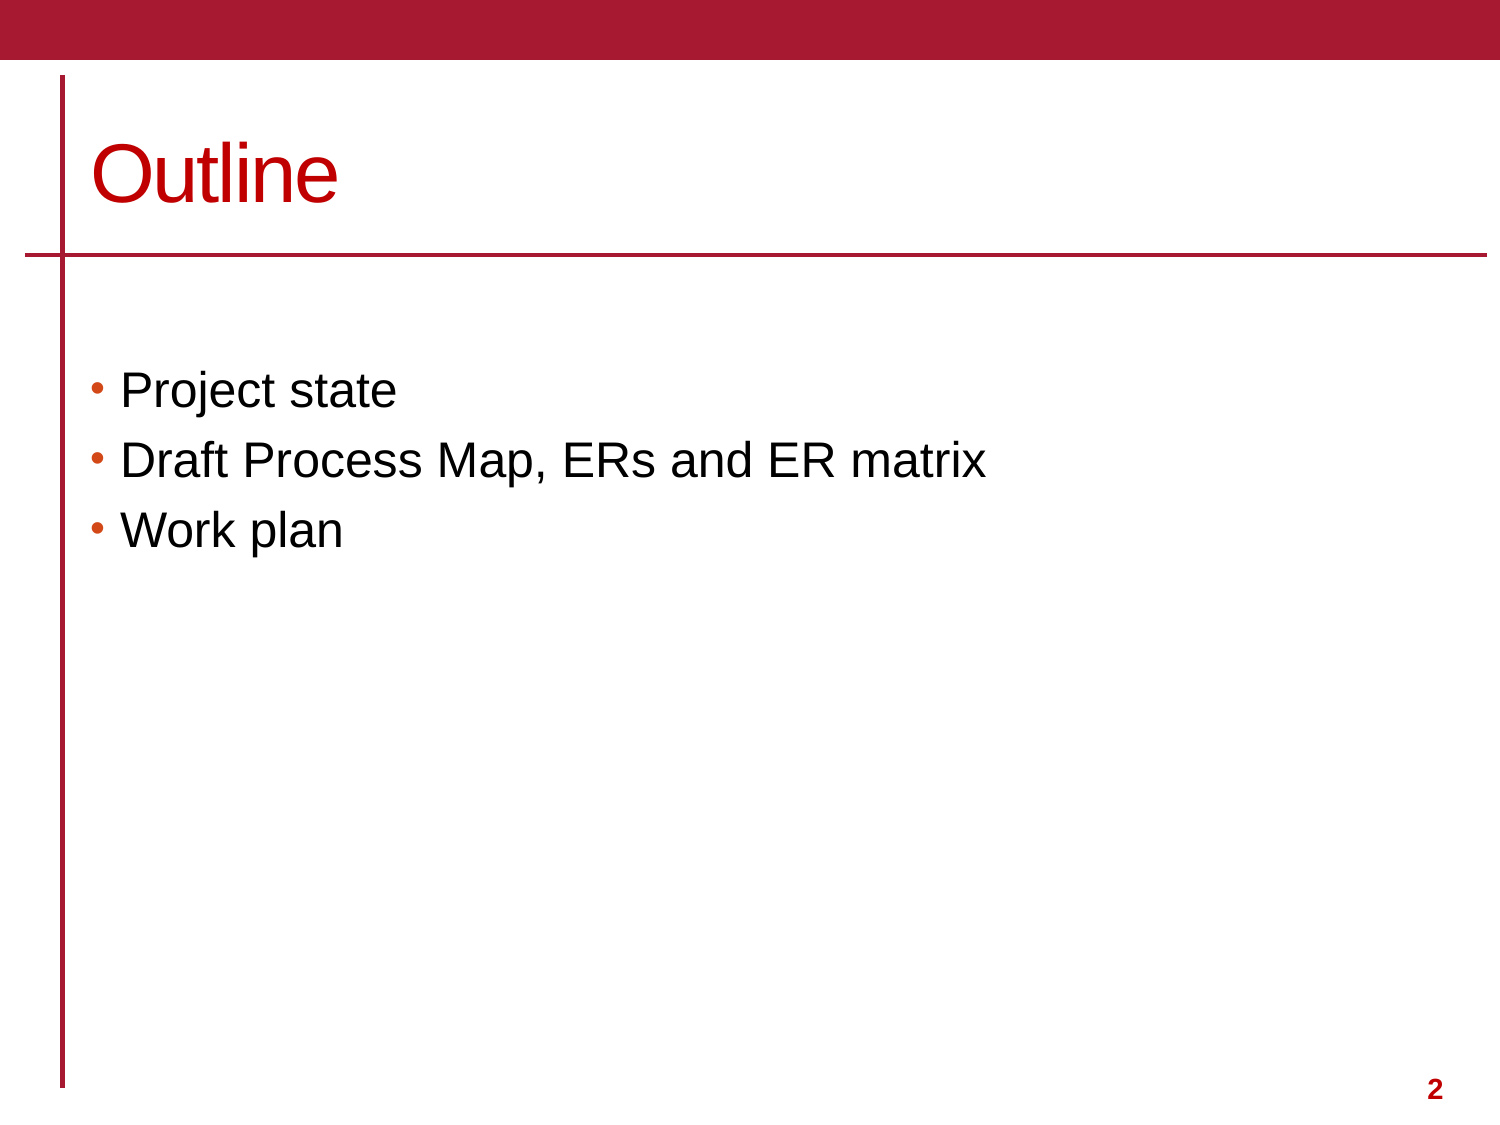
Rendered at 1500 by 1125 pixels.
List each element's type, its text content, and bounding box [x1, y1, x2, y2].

list Project state Draft Process Map, ERs and ER matrix Work plan [75, 350, 1488, 1063]
title Outline [75, 87, 1425, 250]
slide_number 2 [1412, 1060, 1488, 1115]
